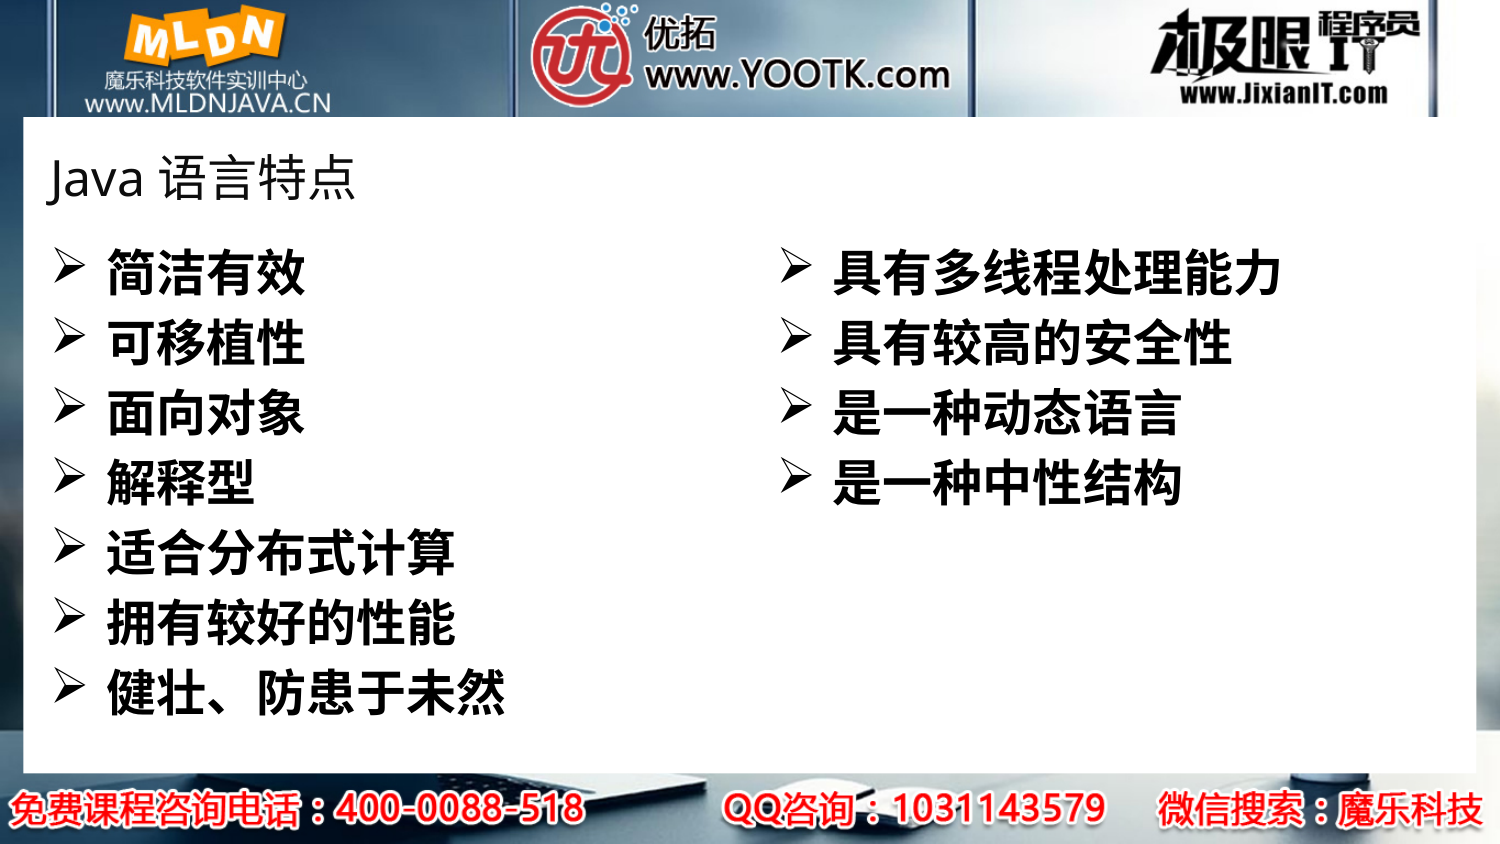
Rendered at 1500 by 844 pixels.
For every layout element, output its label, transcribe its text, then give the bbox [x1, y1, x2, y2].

picture [0, 0, 1500, 844]
list 简洁有效 可移植性 面向对象 解释型 适合分布式计算 拥有较好的性能 健壮、防患于未然 [35, 234, 739, 762]
text_box 具有多线程处理能力 具有较高的安全性 是一种动态语言 是一种中性结构 [761, 234, 1465, 762]
title Java语言特点 [34, 128, 1466, 225]
